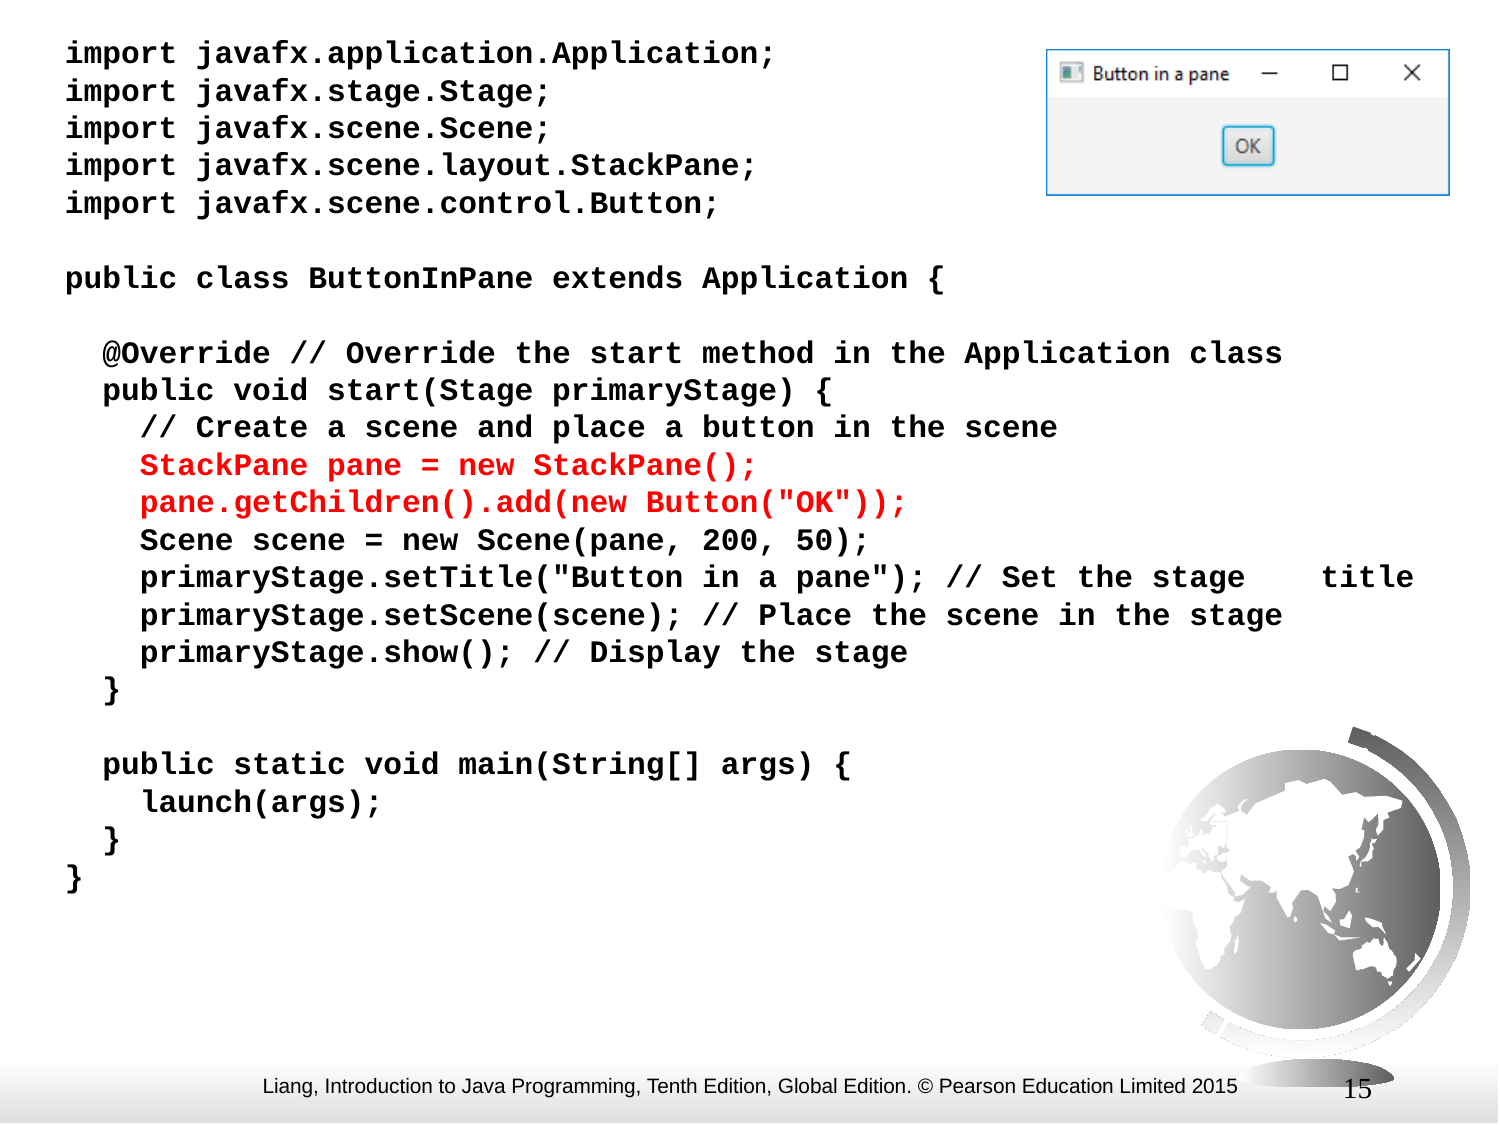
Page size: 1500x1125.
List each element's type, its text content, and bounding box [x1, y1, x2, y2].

picture [1046, 49, 1450, 196]
text_box import javafx.application.Application; import javafx.stage.Stage; import javafx.scene.Scene; import javafx.scene.layout.StackPane; import javafx.scene.control.Button; public class ButtonInPane extends Application { @Override // Override the start method in the Application class public void start(Stage primaryStage) { // Create a scene and place a button in the scene StackPane pane = new StackPane(); pane.getChildren().add(new Button("OK")); Scene scene = new Scene(pane, 200, 50); primaryStage.setTitle("Button in a pane"); // Set the stage title primaryStage.setScene(scene); // Place the scene in the stage primaryStage.show(); // Display the stage } public static void main(String[] args) { launch(args); } } [49, 24, 1463, 961]
slide_number 15 [1074, 1049, 1388, 1125]
